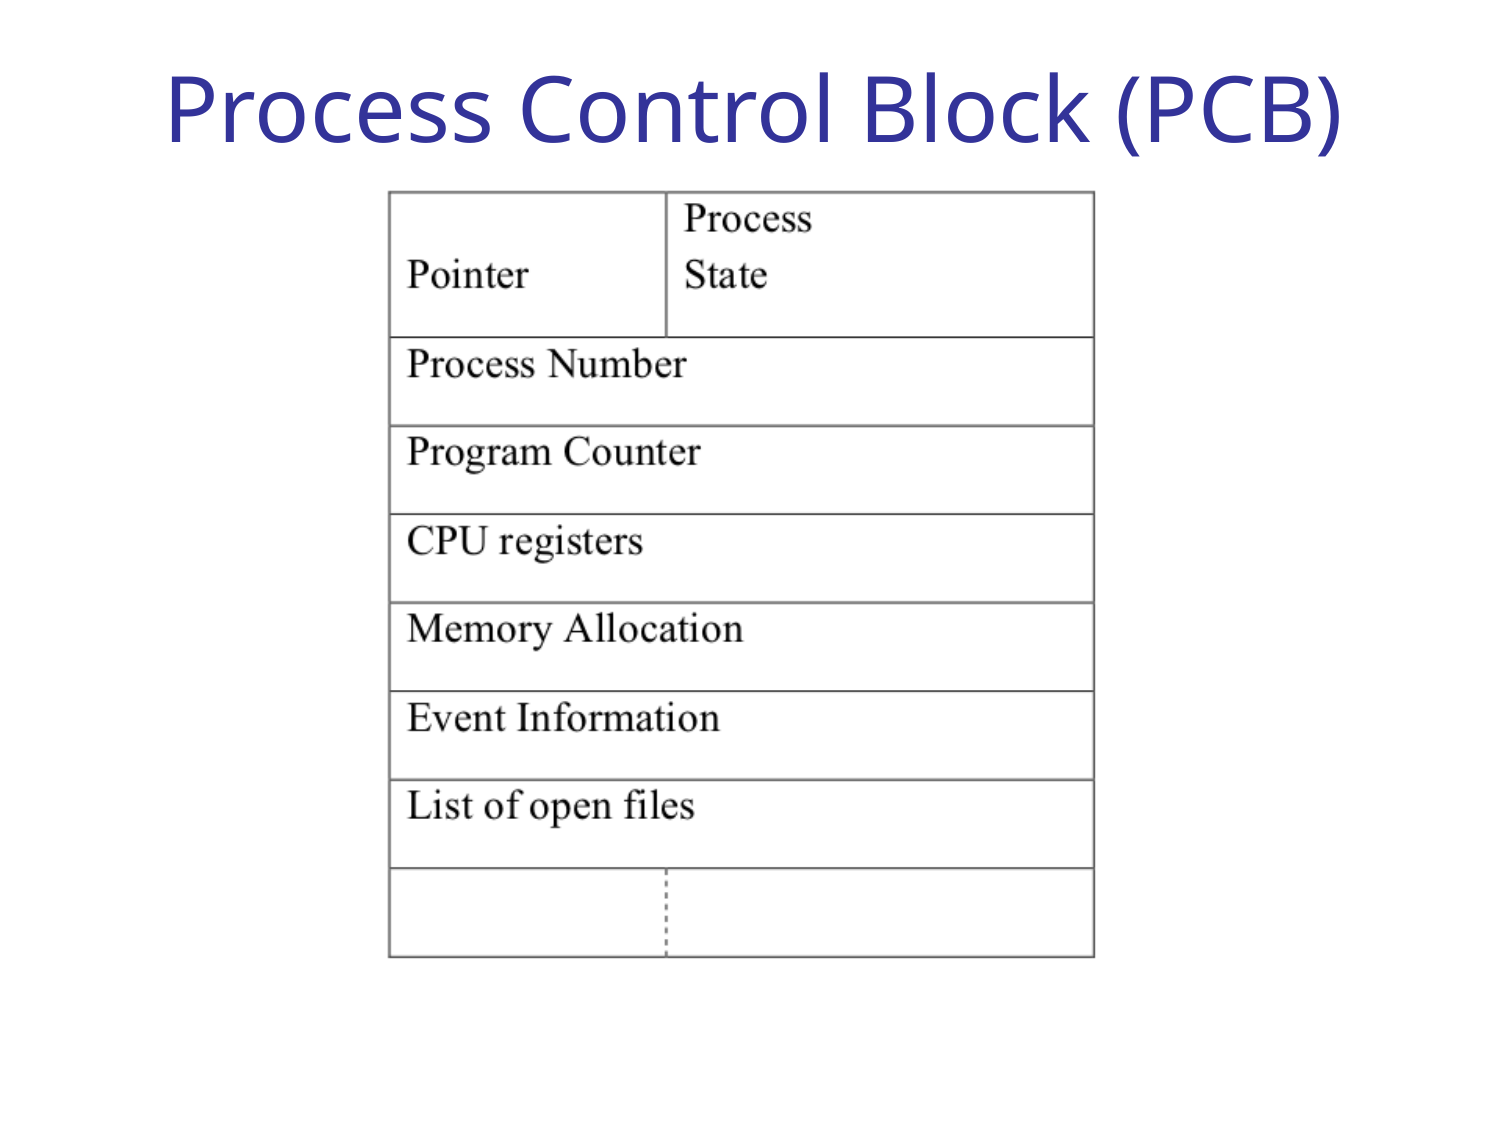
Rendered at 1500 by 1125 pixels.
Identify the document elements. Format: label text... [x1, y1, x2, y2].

title Process Control Block (PCB) [153, 45, 1425, 141]
picture [385, 188, 1101, 963]
